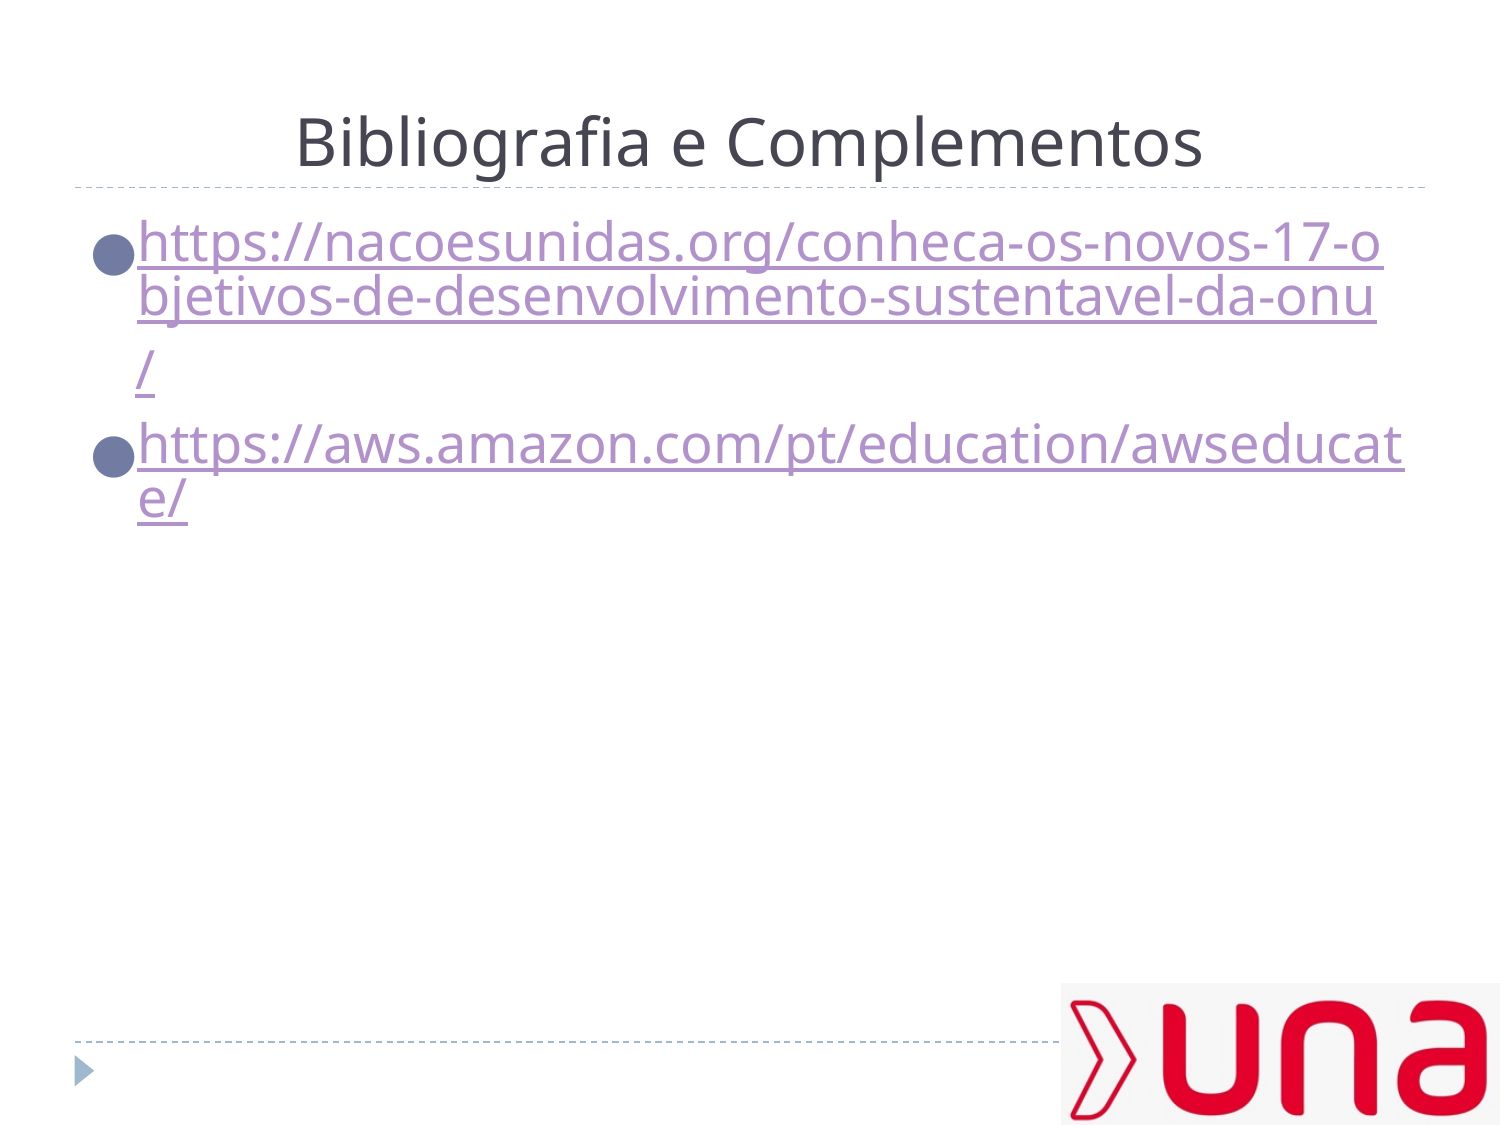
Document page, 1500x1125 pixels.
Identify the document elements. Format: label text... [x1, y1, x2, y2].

list https://nacoesunidas.org/conheca-os-novos-17-objetivos-de-desenvolvimento-sustentavel-da-onu/ https://aws.amazon.com/pt/education/awseducate/ [75, 200, 1425, 1010]
picture [1061, 983, 1500, 1125]
title Bibliografia e Complementos [75, 24, 1425, 188]
